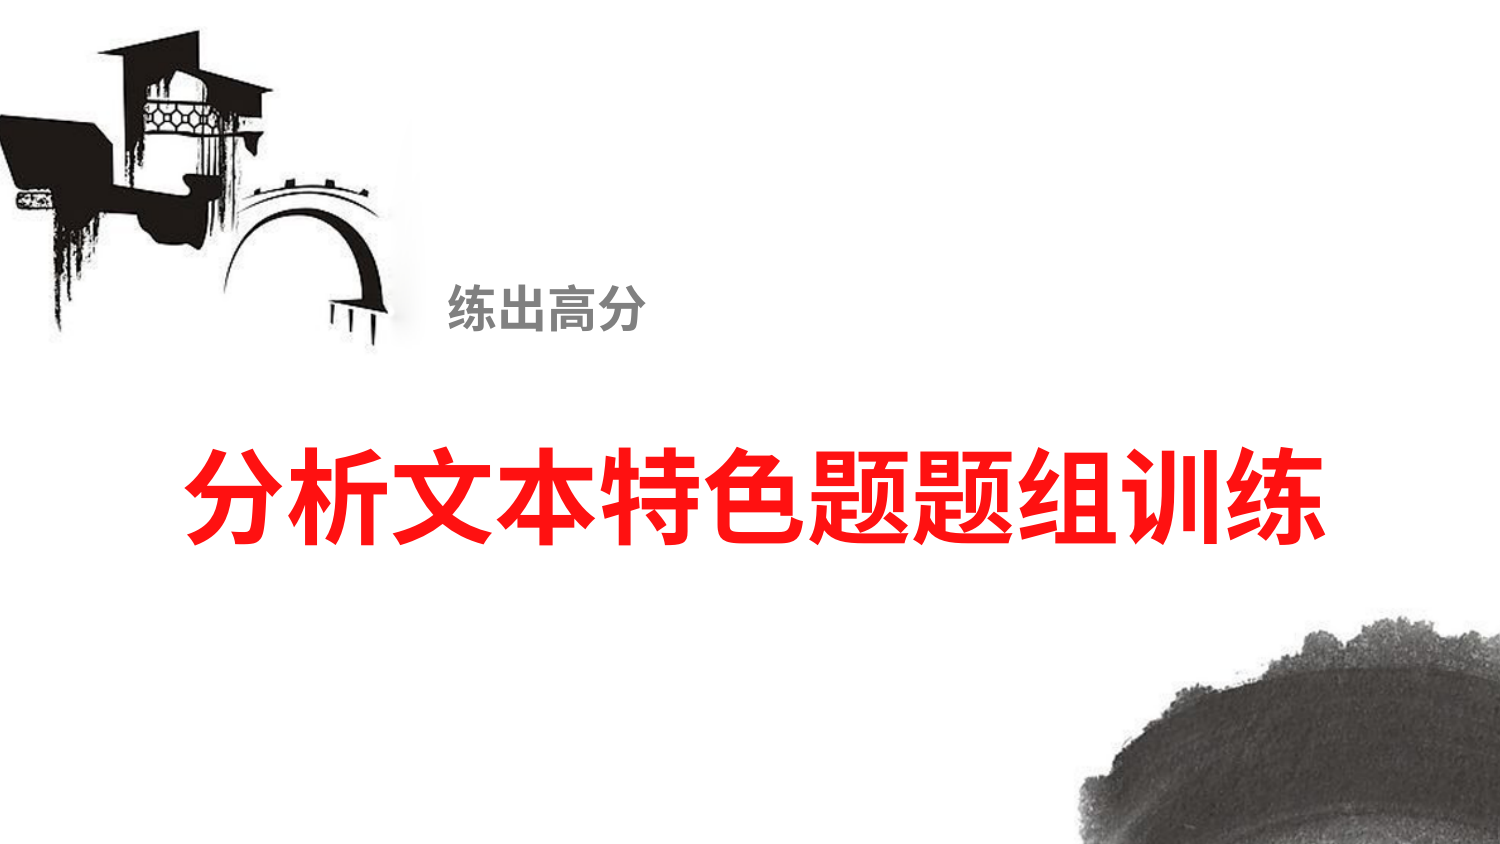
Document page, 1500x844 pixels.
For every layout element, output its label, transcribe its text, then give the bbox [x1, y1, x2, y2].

text_box 分析文本特色题题组训练 [167, 362, 1344, 565]
picture [0, 0, 1500, 844]
text_box 练出高分 [432, 270, 713, 345]
